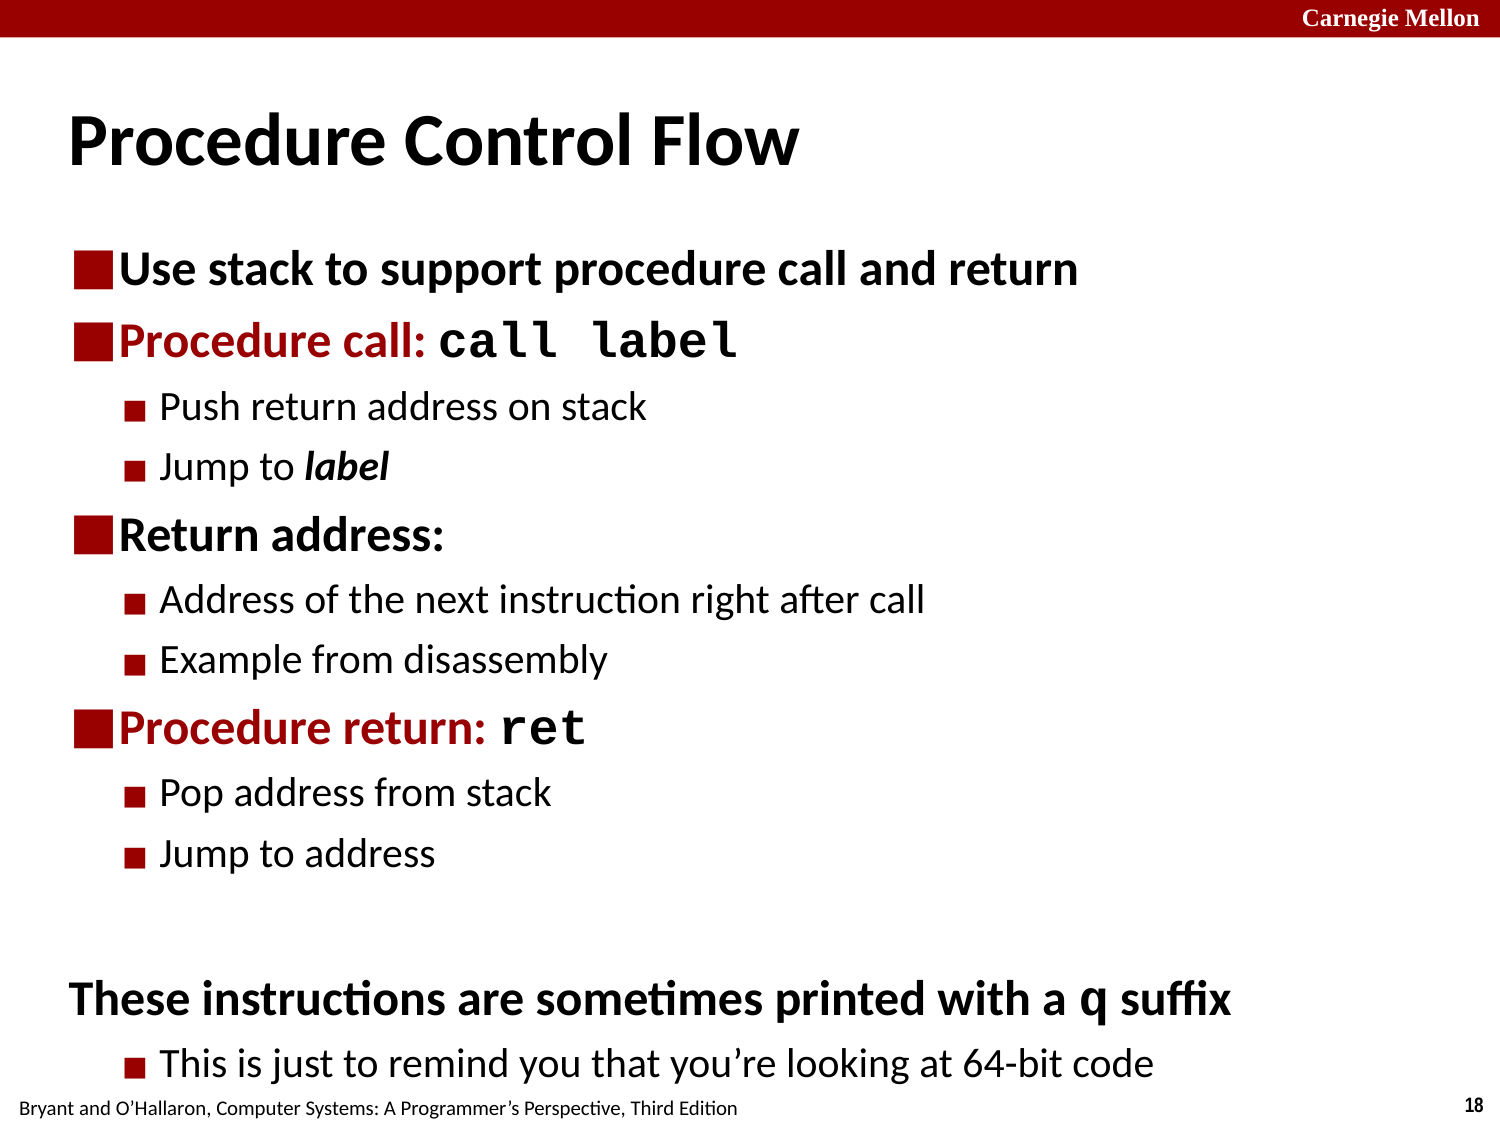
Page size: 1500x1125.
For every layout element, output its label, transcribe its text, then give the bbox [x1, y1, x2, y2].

list Use stack to support procedure call and return Procedure call: call label Push return address on stack Jump to label Return address: Address of the next instruction right after call Example from disassembly Procedure return: ret Pop address from stack Jump to address These instructions are sometimes printed with a q suffix This is just to remind you that you’re looking at 64-bit code [62, 229, 1438, 1121]
title Procedure Control Flow [62, 41, 1438, 229]
